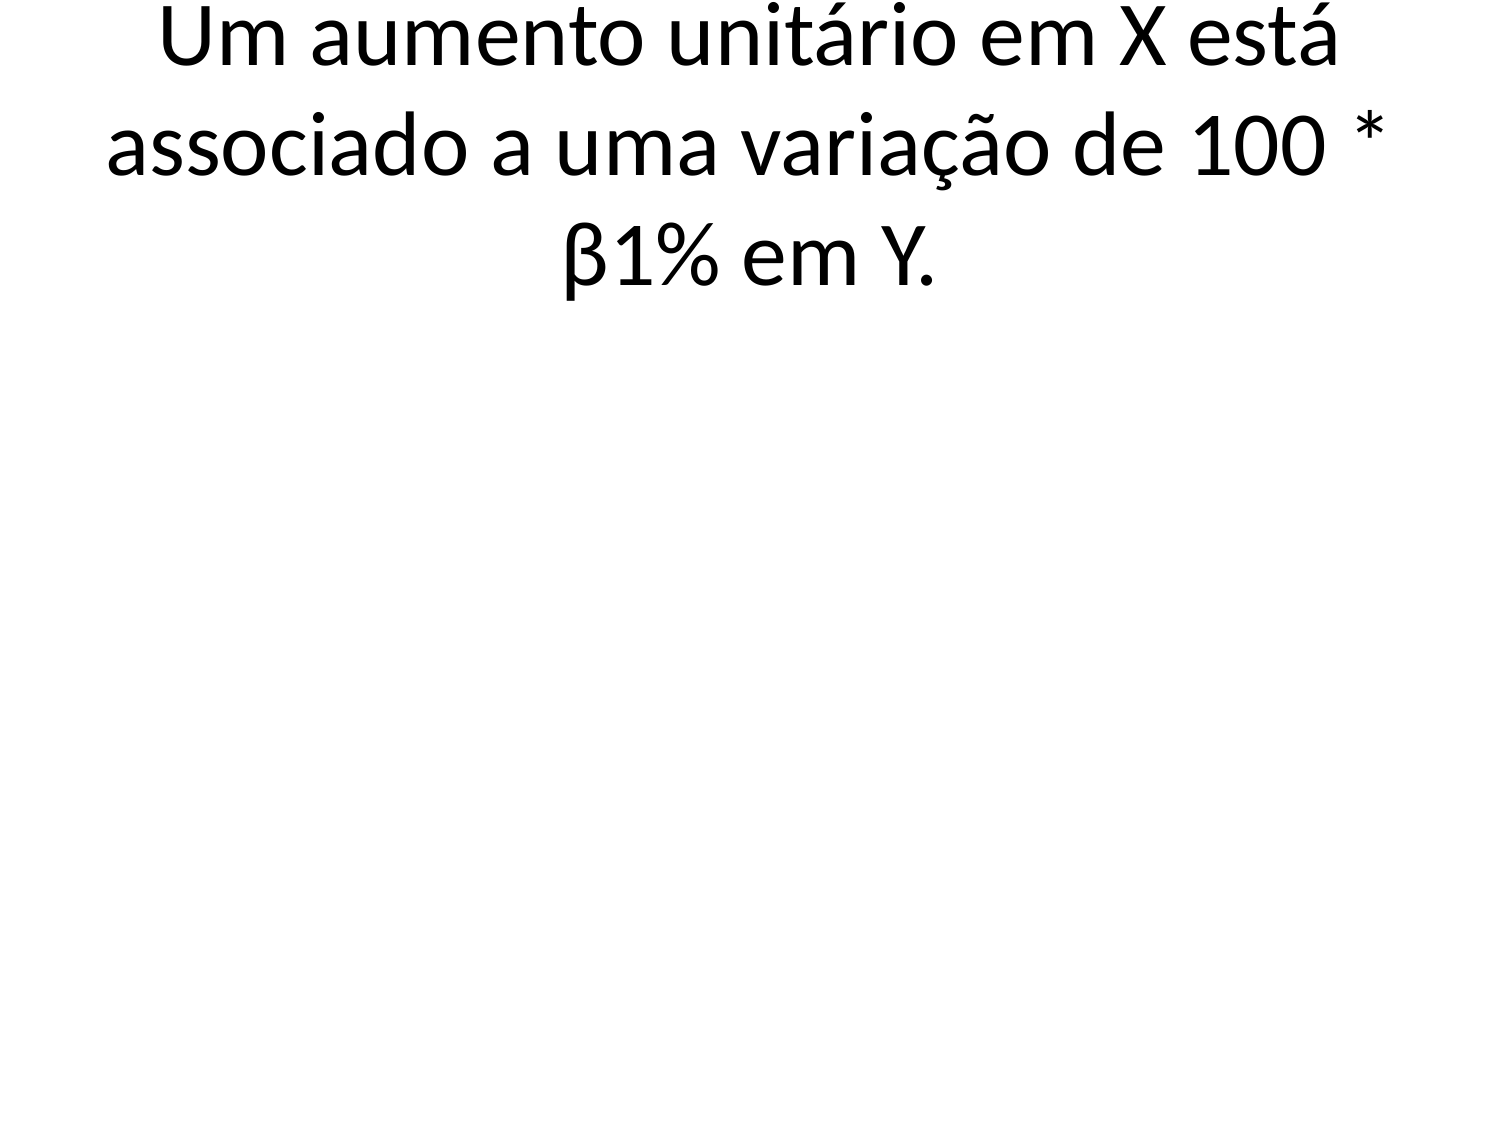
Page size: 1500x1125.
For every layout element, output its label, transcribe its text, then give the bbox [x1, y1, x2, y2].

title Um aumento unitário em X está associado a uma variação de 100 * β1% em Y. [75, 45, 1425, 233]
